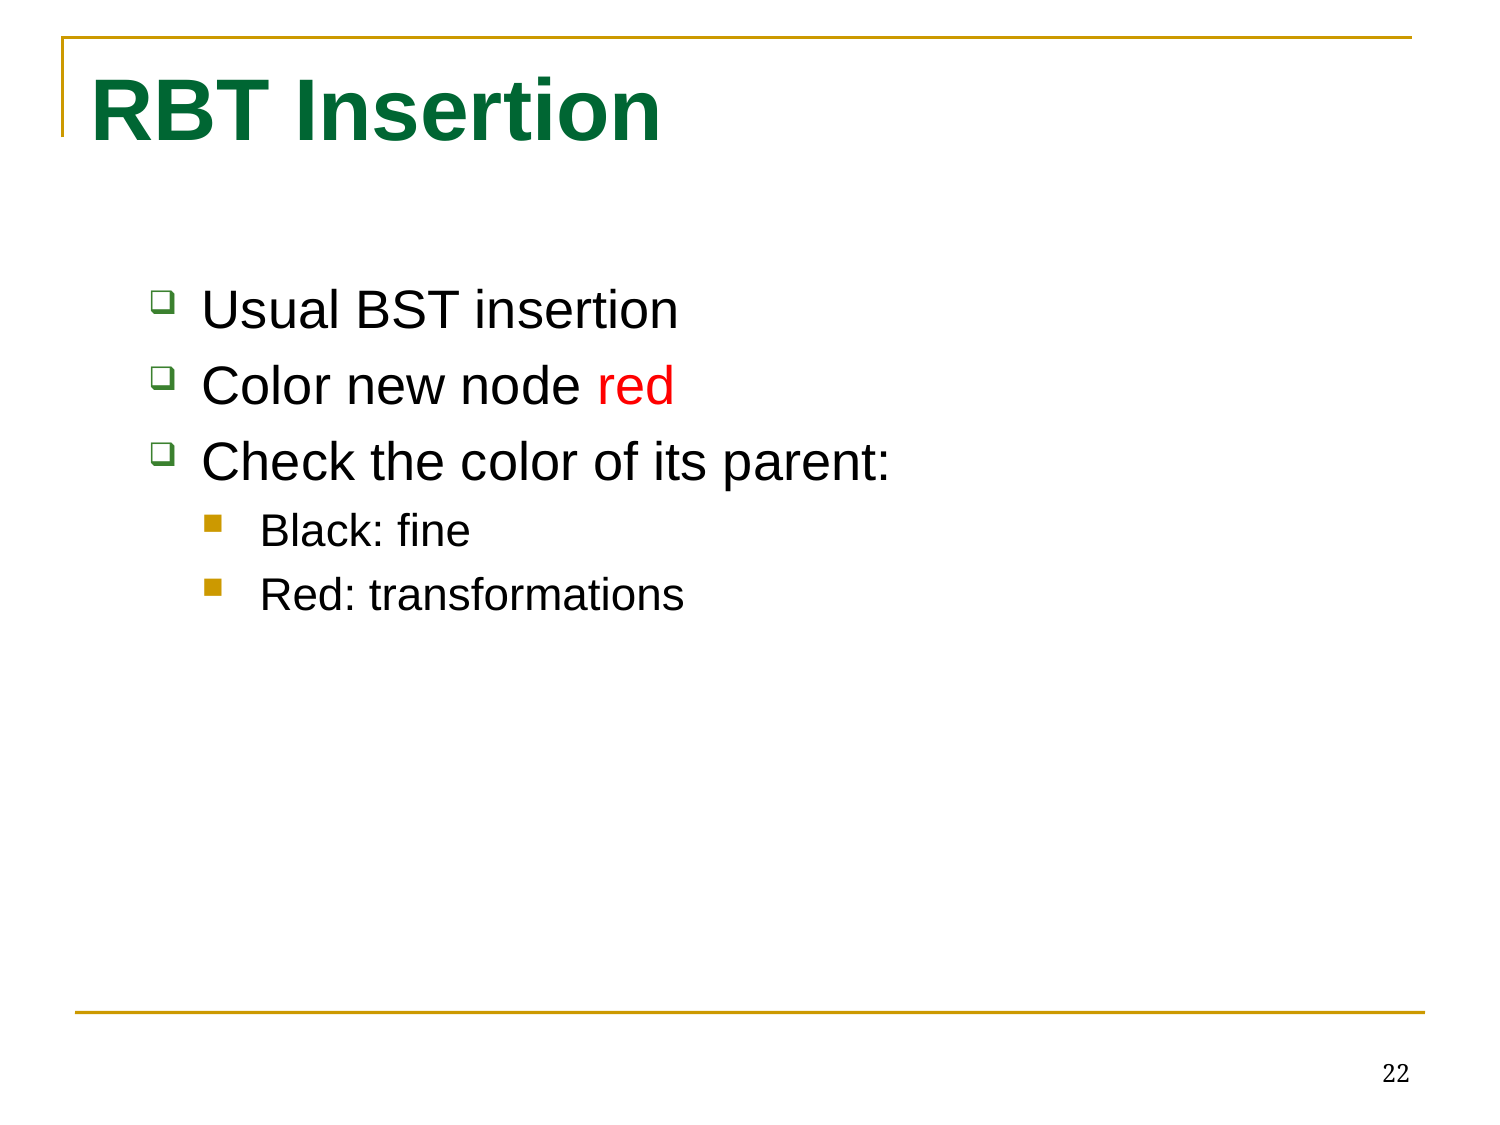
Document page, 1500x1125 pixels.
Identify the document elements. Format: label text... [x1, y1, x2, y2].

list Usual BST insertion Color new node red Check the color of its parent: Black: fine Red: transformations [76, 267, 1427, 1011]
slide_number 22 [1074, 1023, 1426, 1100]
title RBT Insertion [75, 45, 1425, 233]
